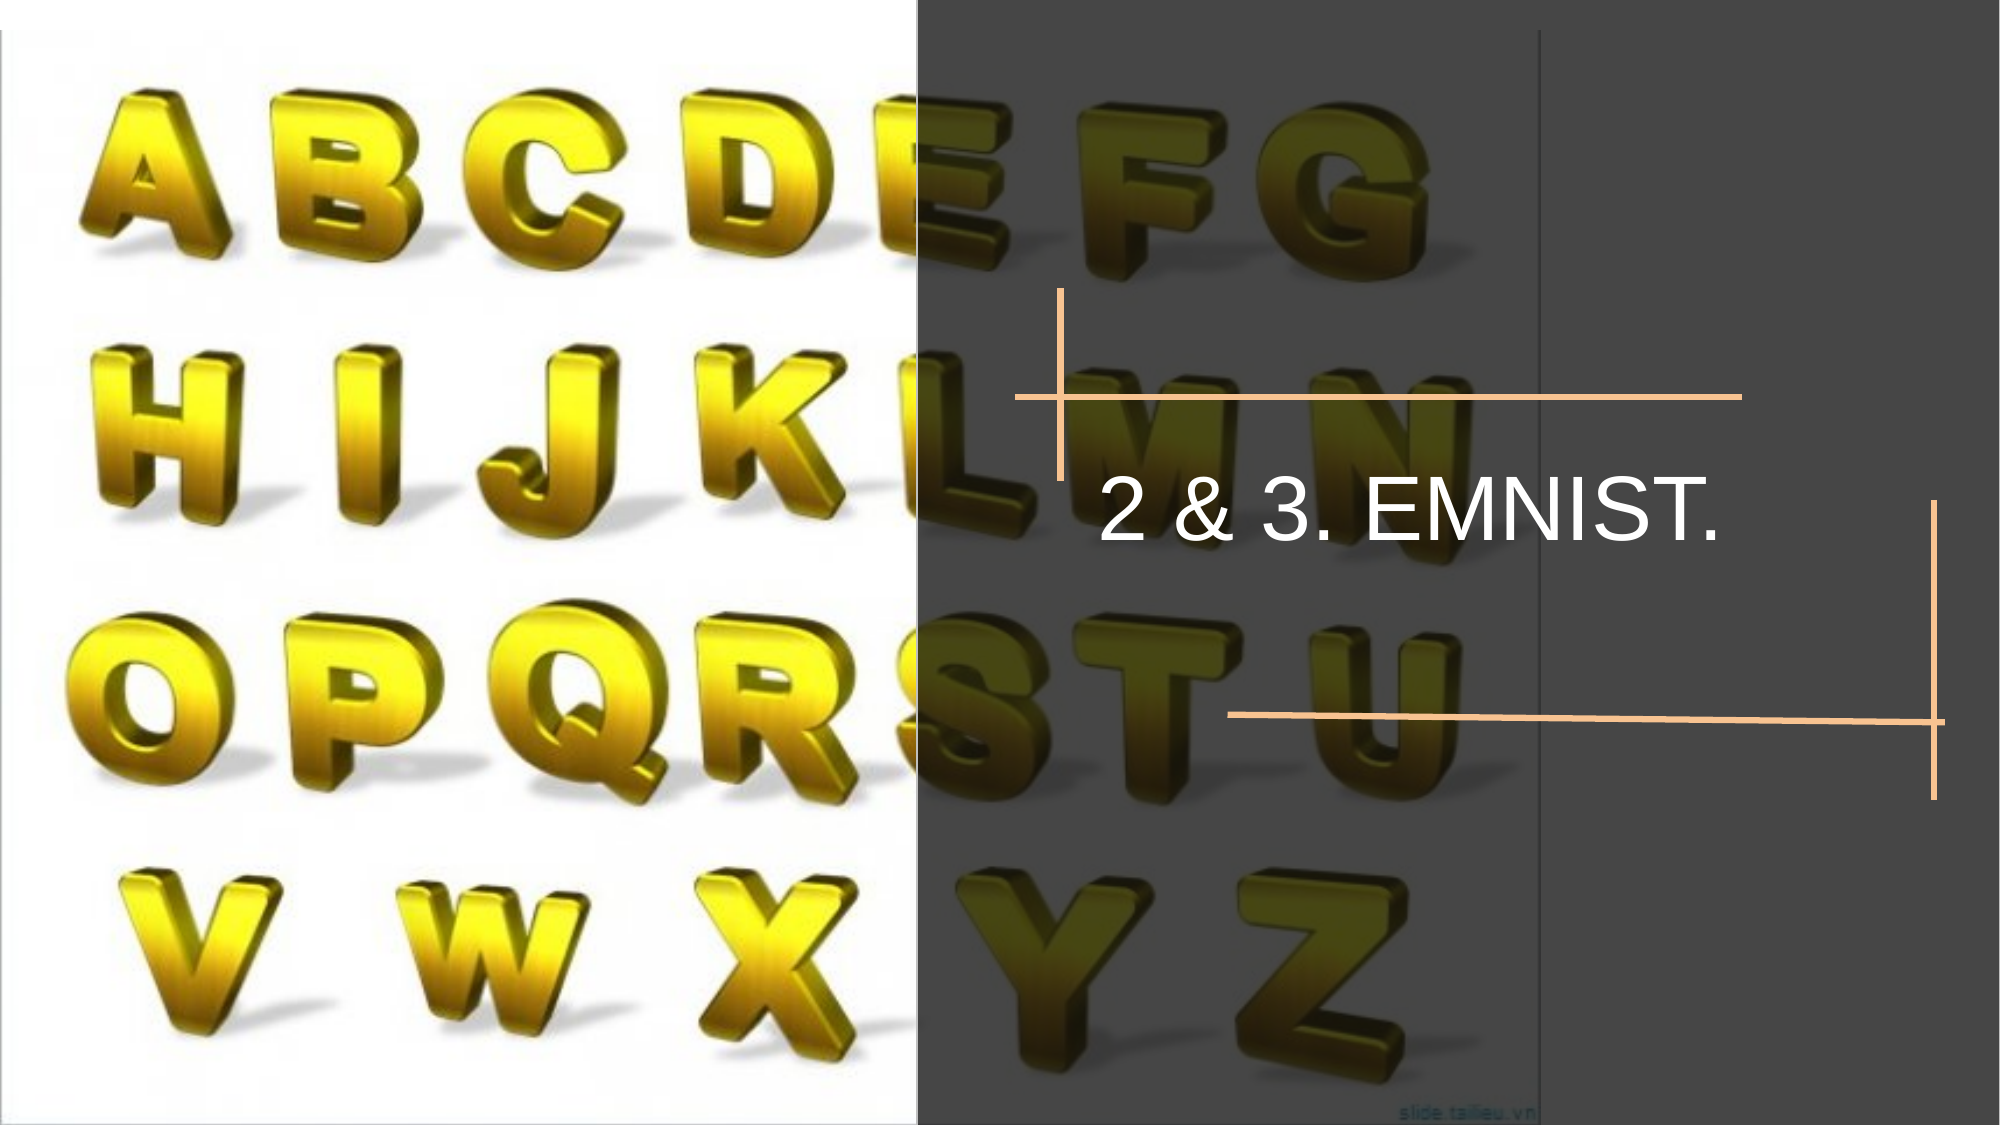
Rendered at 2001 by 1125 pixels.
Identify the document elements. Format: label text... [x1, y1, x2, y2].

text_box 2 & 3. EMNIST. [1541, 441, 1945, 566]
picture [0, 30, 1541, 1125]
text_box [916, 0, 2000, 1125]
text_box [1934, 714, 1945, 723]
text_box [1227, 714, 1933, 723]
